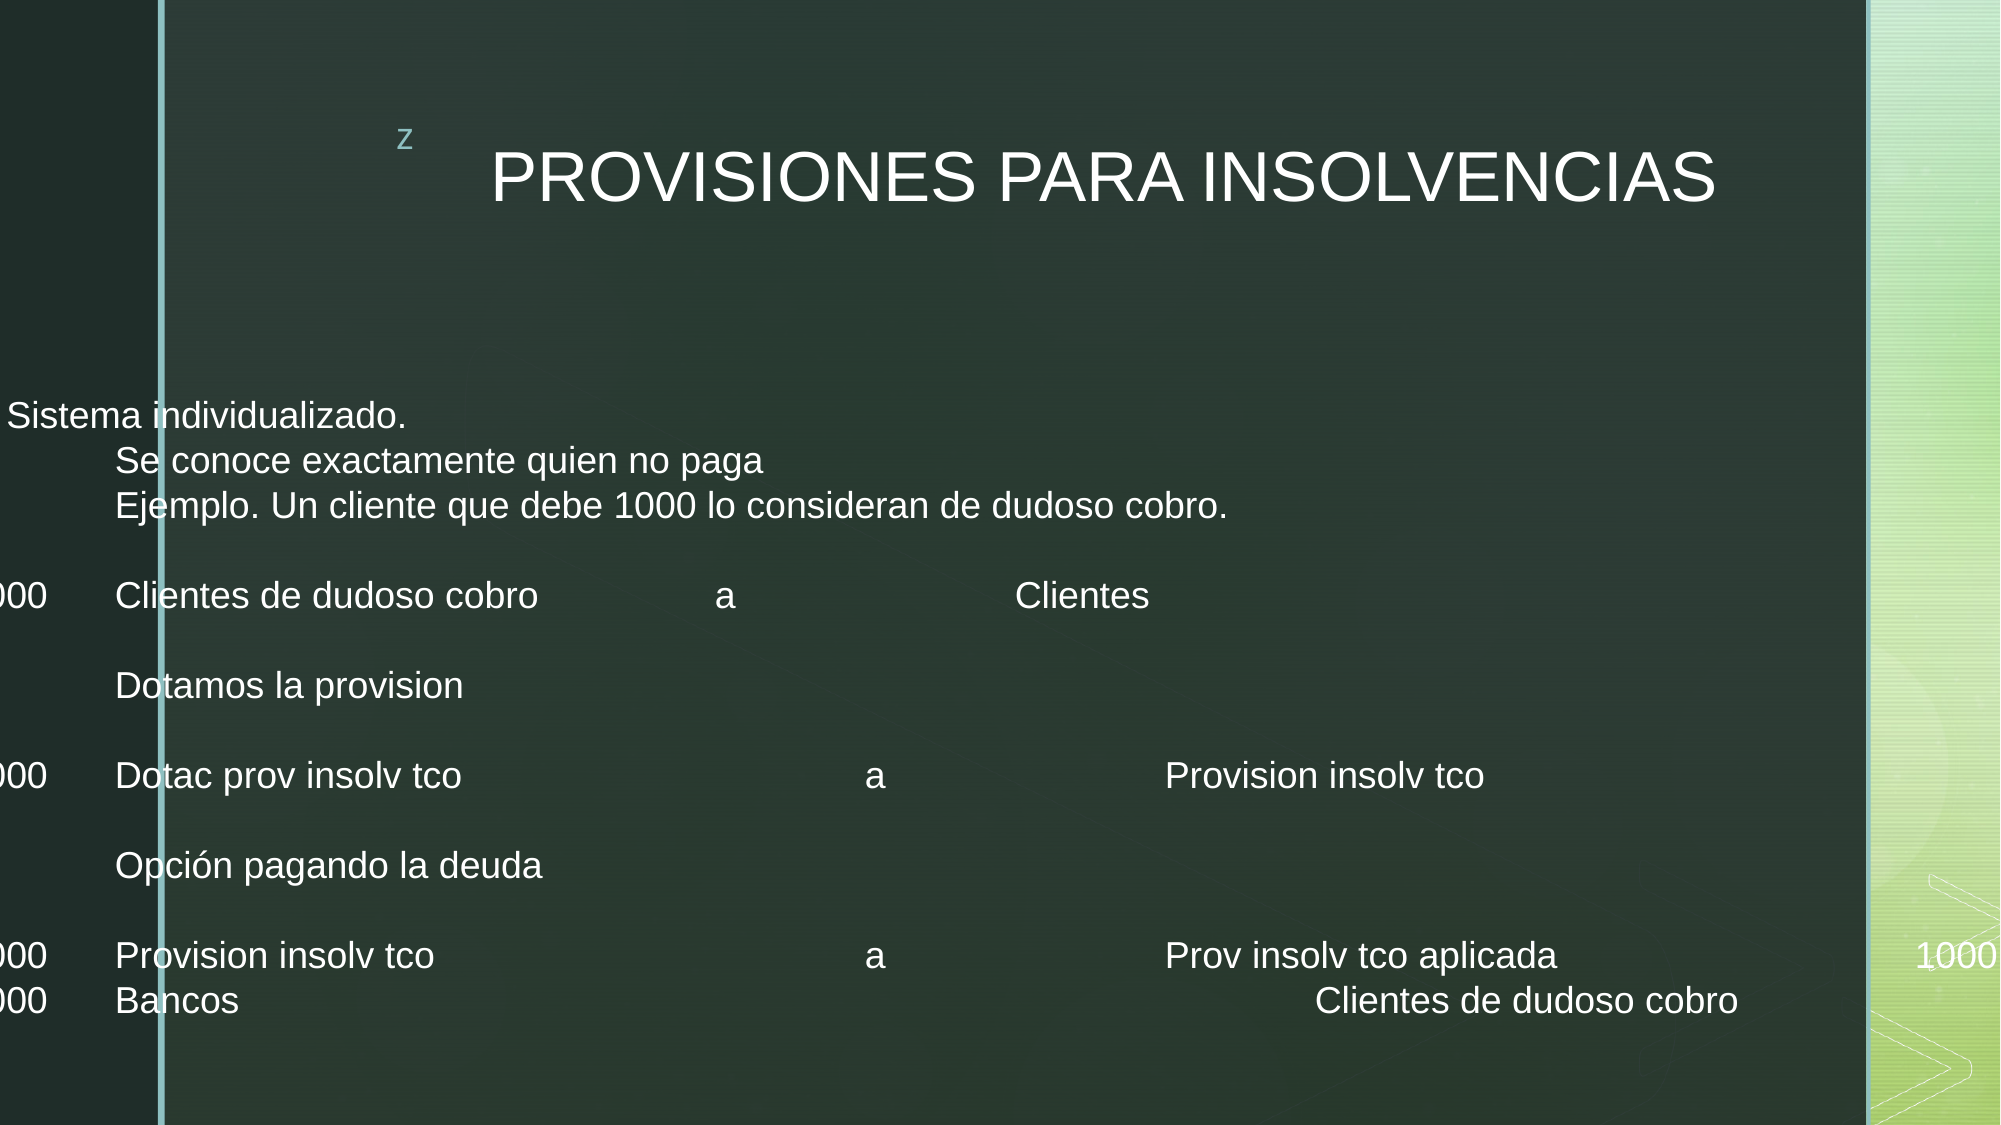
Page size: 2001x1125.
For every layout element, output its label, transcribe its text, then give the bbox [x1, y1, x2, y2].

picture [1871, 0, 2001, 1125]
text_box 2. Sistema individualizado. Se conoce exactamente quien no paga Ejemplo. Un cliente que debe 1000 lo consideran de dudoso cobro. 1000 Clientes de dudoso cobro a Clientes 1000 Dotamos la provision 1000 Dotac prov insolv tco a Provision insolv tco 1000 Opción pagando la deuda 1000 Provision insolv tco a Prov insolv tco aplicada 1000 1000 Bancos Clientes de dudoso cobro 1000 [0, 383, 2000, 1125]
title PROVISIONES PARA INSOLVENCIAS [428, 132, 1734, 310]
